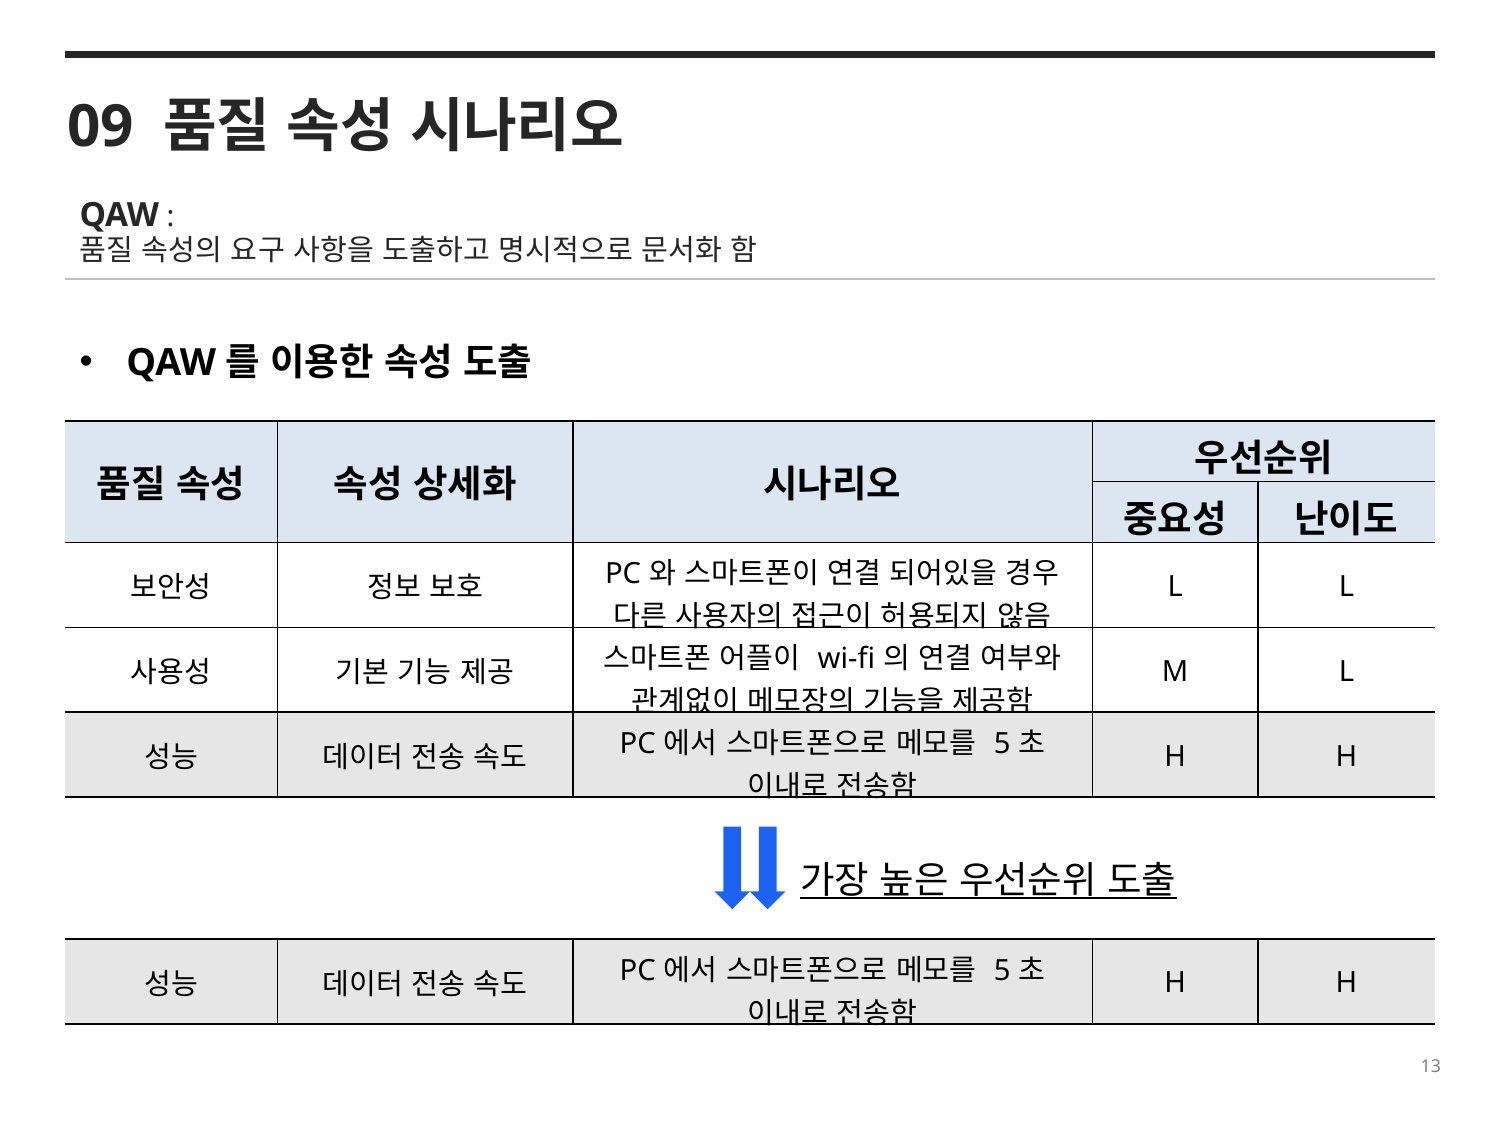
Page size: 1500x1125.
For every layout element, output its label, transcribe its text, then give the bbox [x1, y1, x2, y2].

table_cell 사용성 [65, 628, 277, 711]
table_cell H [1093, 713, 1257, 796]
table_cell 기본 기능 제공 [278, 628, 572, 711]
table_cell L [1093, 543, 1257, 627]
table_cell 난이도 [1259, 482, 1435, 542]
table_cell PC와 스마트폰이 연결 되어있을 경우 다른 사용자의 접근이 허용되지 않음 [574, 543, 1092, 627]
table_cell H [1259, 713, 1435, 796]
table_cell M [1093, 628, 1257, 711]
table_cell 스마트폰 어플이 wi-fi의 연결 여부와 관계없이 메모장의 기능을 제공함 [574, 628, 1092, 711]
table_header 속성 상세화 [278, 422, 572, 542]
table_cell L [1259, 628, 1435, 711]
table_header 우선순위 [1093, 422, 1435, 481]
text_box QAW : 품질 속성의 요구 사항을 도출하고 명시적으로 문서화 함 [64, 192, 1199, 274]
table_header 품질 속성 [65, 422, 277, 542]
table_cell L [1259, 543, 1435, 627]
table_cell 중요성 [1093, 482, 1257, 542]
text_box 가장 높은 우선순위 도출 [785, 848, 1459, 909]
text_box [712, 825, 753, 911]
text_box QAW를 이용한 속성 도출 [64, 330, 1058, 390]
table_cell 성능 [65, 713, 277, 796]
table_header 성능 [65, 940, 277, 1023]
table_header PC에서 스마트폰으로 메모를 5초 이내로 전송함 [574, 940, 1092, 1023]
table_cell 보안성 [65, 543, 277, 627]
text_box 09 품질 속성 시나리오 [53, 80, 1187, 166]
table_header H [1093, 940, 1257, 1023]
table_header H [1259, 940, 1435, 1023]
text_box [750, 825, 785, 911]
table_cell 데이터 전송 속도 [278, 713, 572, 796]
table_cell 정보 보호 [278, 543, 572, 627]
table_header 시나리오 [574, 422, 1092, 542]
table_header 데이터 전송 속도 [278, 940, 572, 1023]
table_cell PC에서 스마트폰으로 메모를 5초 이내로 전송함 [574, 713, 1092, 796]
